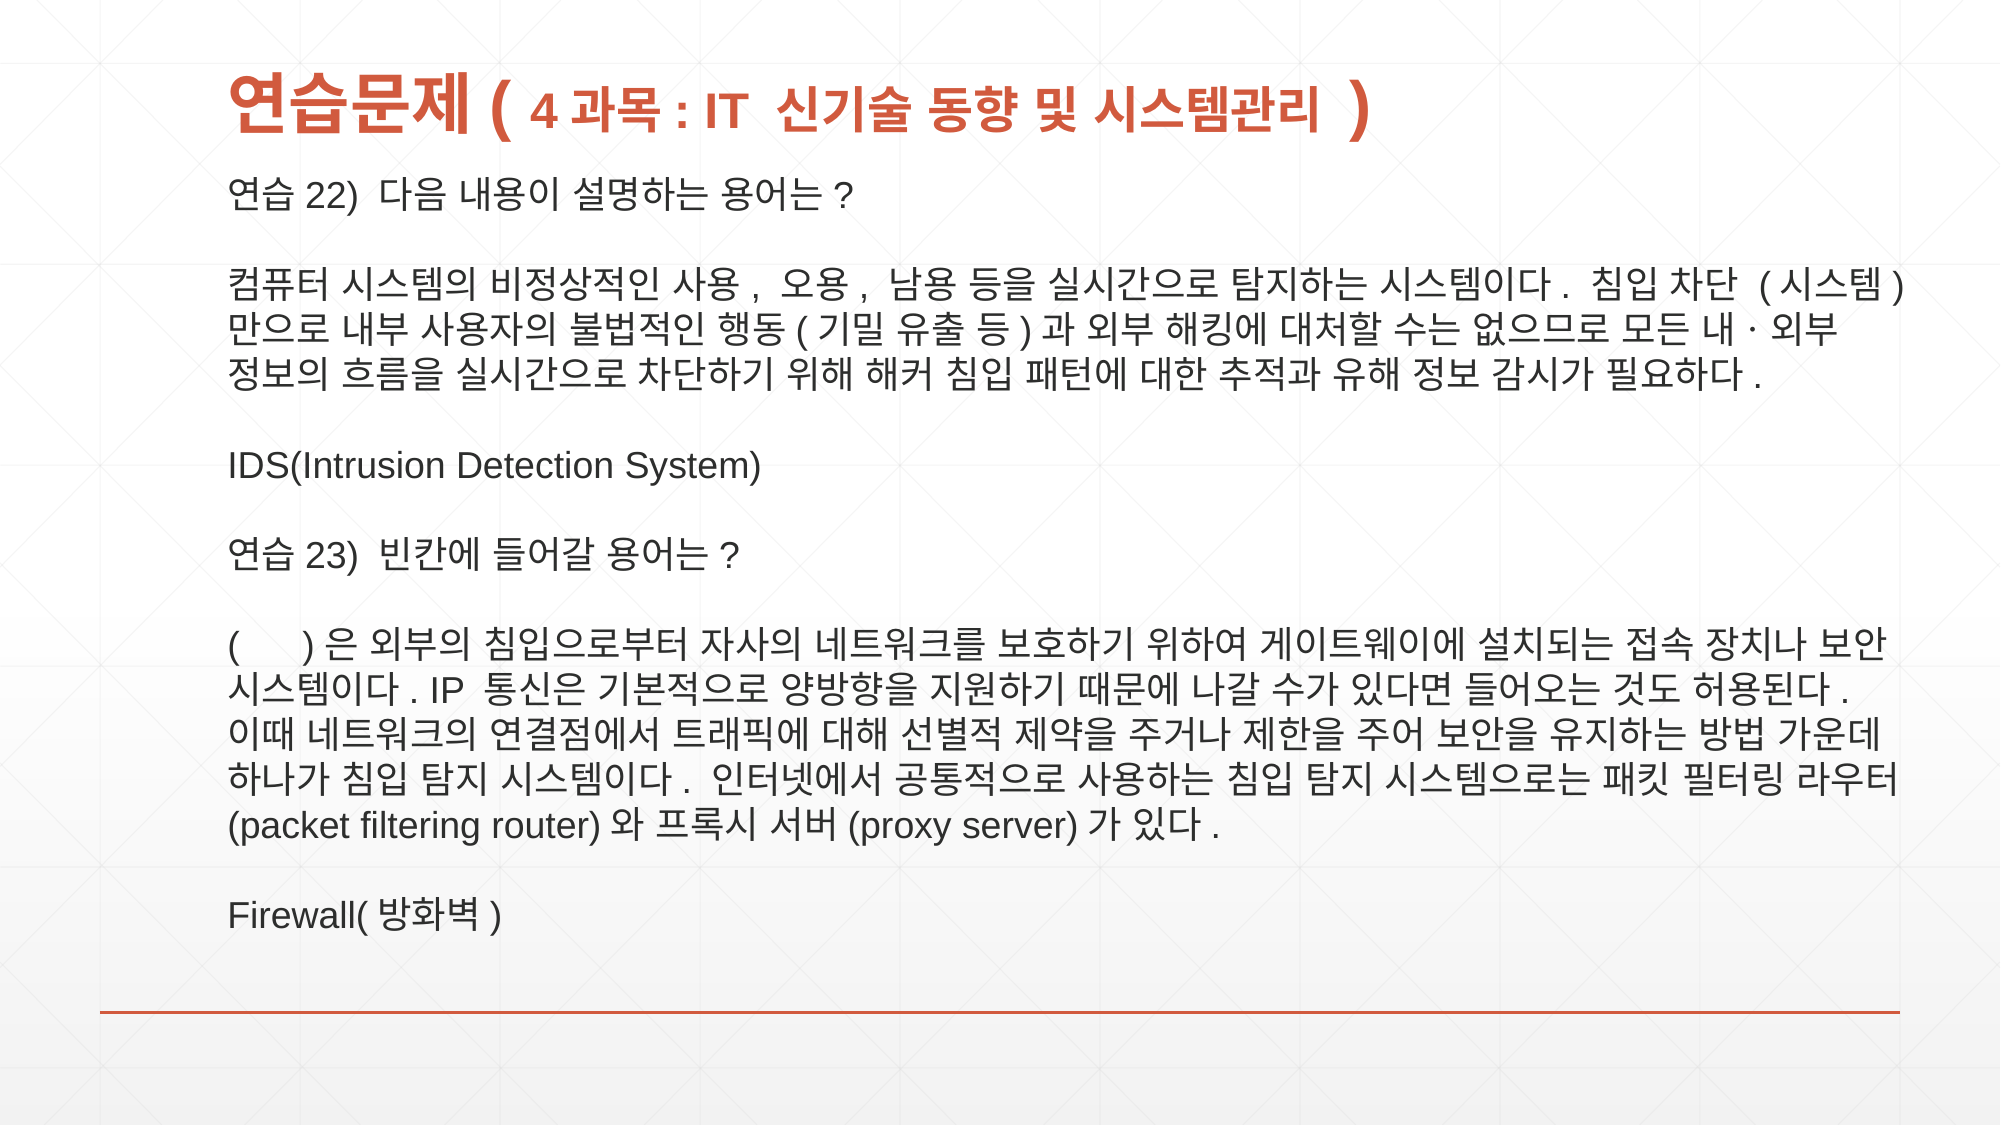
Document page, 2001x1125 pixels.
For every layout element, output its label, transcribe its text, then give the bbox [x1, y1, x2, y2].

text_box 연습22) 다음 내용이 설명하는 용어는? 컴퓨터 시스템의 비정상적인 사용, 오용, 남용 등을 실시간으로 탐지하는 시스템이다. 침입 차단 (시스템)만으로 내부 사용자의 불법적인 행동(기밀 유출 등)과 외부 해킹에 대처할 수는 없으므로 모든 내ㆍ외부 정보의 흐름을 실시간으로 차단하기 위해 해커 침입 패턴에 대한 추적과 유해 정보 감시가 필요하다. IDS(Intrusion Detection System) 연습23) 빈칸에 들어갈 용어는? ( )은 외부의 침입으로부터 자사의 네트워크를 보호하기 위하여 게이트웨이에 설치되는 접속 장치나 보안 시스템이다. IP 통신은 기본적으로 양방향을 지원하기 때문에 나갈 수가 있다면 들어오는 것도 허용된다. 이때 네트워크의 연결점에서 트래픽에 대해 선별적 제약을 주거나 제한을 주어 보안을 유지하는 방법 가운데 하나가 침입 탐지 시스템이다. 인터넷에서 공통적으로 사용하는 침입 탐지 시스템으로는 패킷 필터링 라우터(packet filtering router)와 프록시 서버(proxy server)가 있다. Firewall(방화벽) [212, 163, 1949, 944]
title 연습문제( 4과목: IT 신기술 동향 및 시스템관리 ) [212, 58, 1788, 150]
